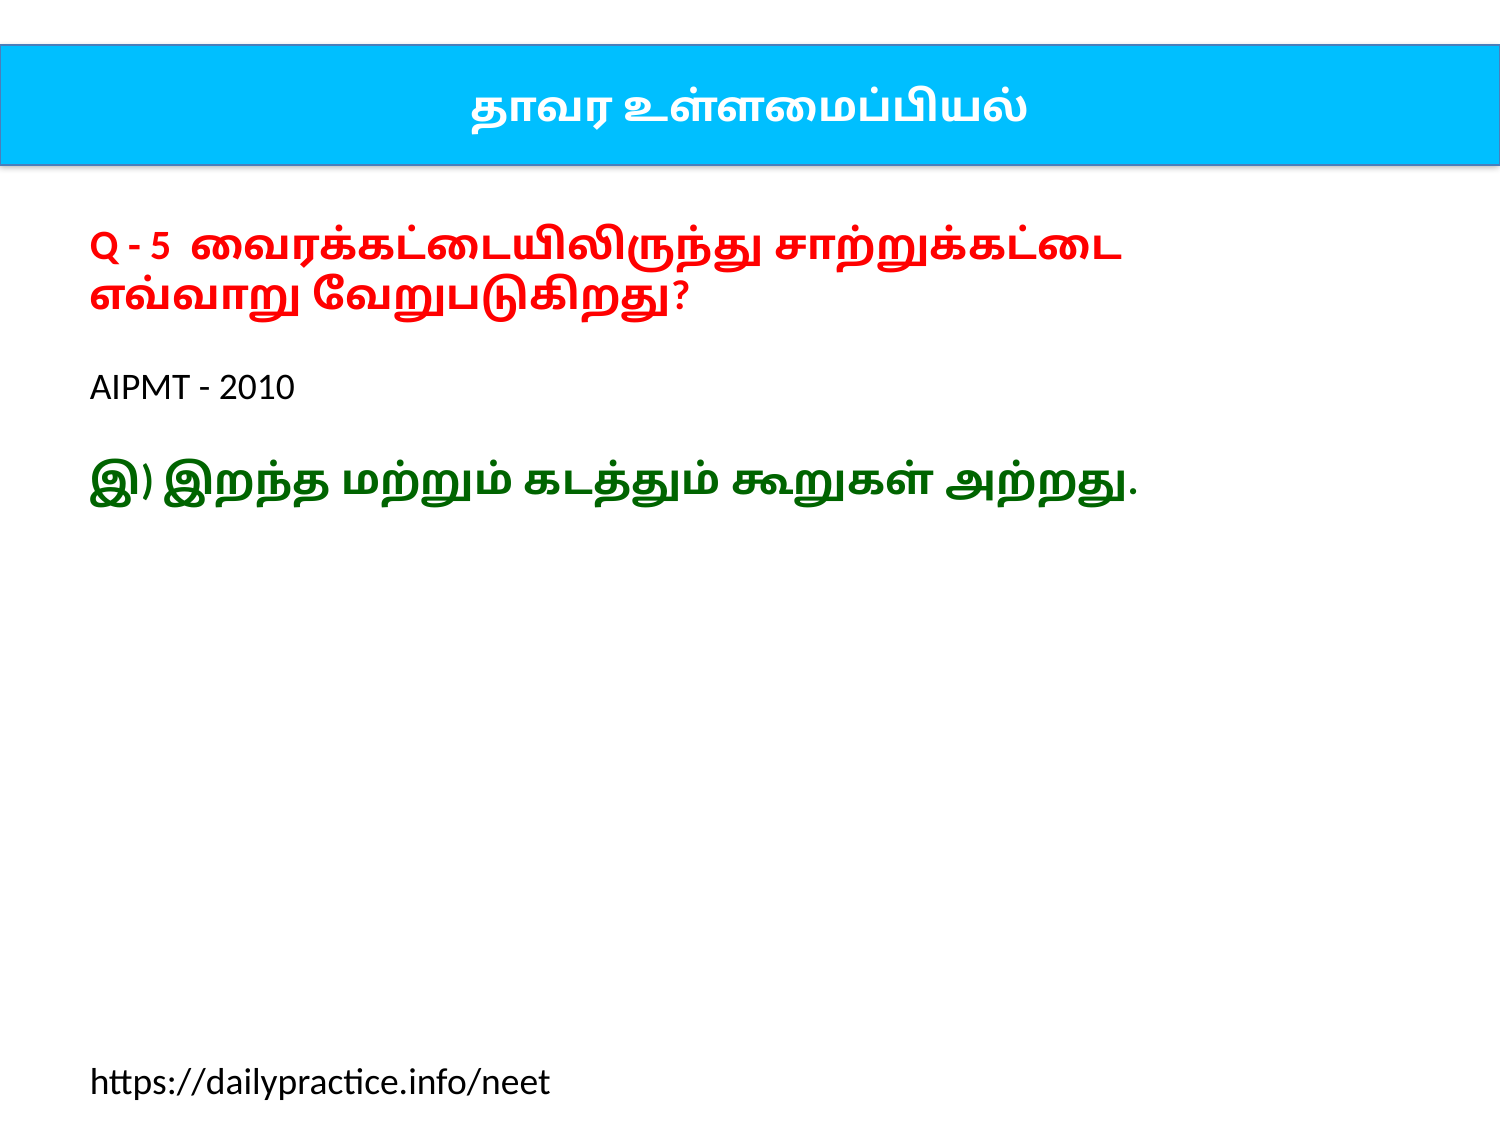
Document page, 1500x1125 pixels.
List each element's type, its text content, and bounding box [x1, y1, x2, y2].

text_box Q - 5 வைரக்கட்டையிலிருந்து சாற்றுக்கட்டை எவ்வாறு வேறுபடுகிறது? AIPMT - 2010 இ) இறந்த மற்றும் கடத்தும் கூறுகள் அற்றது. [74, 164, 1275, 510]
text_box https://dailypractice.info/neet [74, 1049, 675, 1110]
text_box தாவர உள்ளமைப்பியல் [0, 44, 1500, 166]
